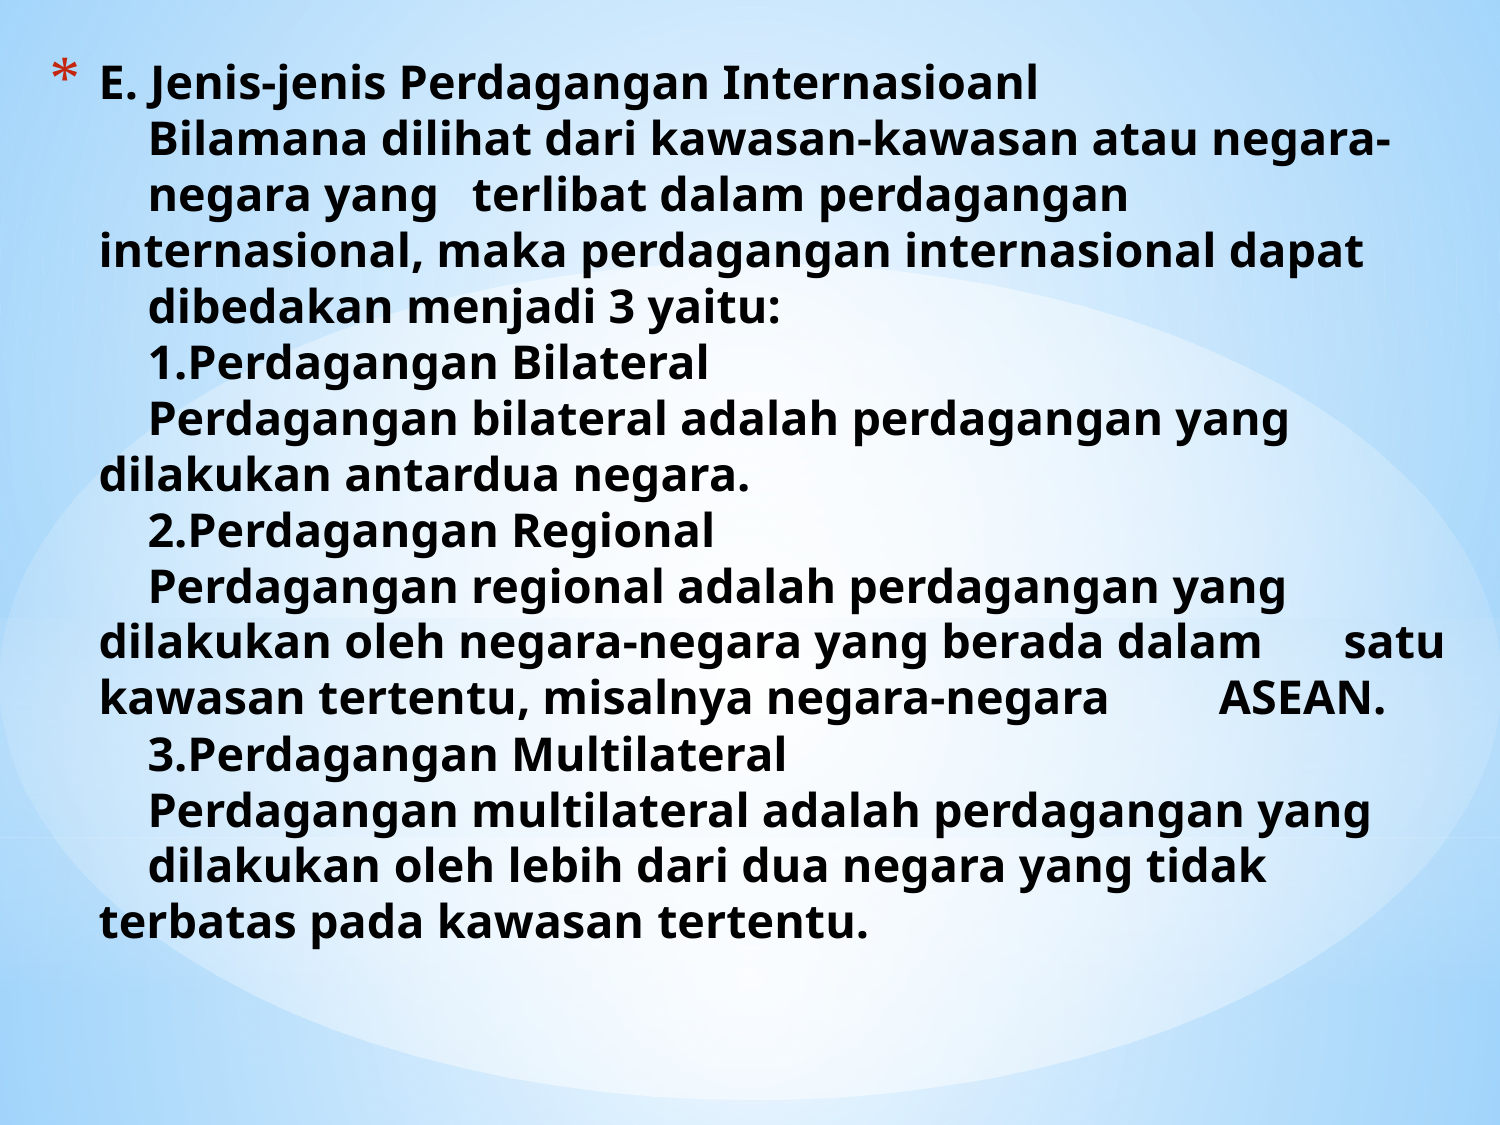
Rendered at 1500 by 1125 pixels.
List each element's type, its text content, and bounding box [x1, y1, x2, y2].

title E. Jenis-jenis Perdagangan Internasioanl Bilamana dilihat dari kawasan-kawasan atau negara- negara yang terlibat dalam perdagangan internasional, maka perdagangan internasional dapat dibedakan menjadi 3 yaitu: 1.Perdagangan Bilateral Perdagangan bilateral adalah perdagangan yang dilakukan antardua negara. 2.Perdagangan Regional Perdagangan regional adalah perdagangan yang dilakukan oleh negara-negara yang berada dalam satu kawasan tertentu, misalnya negara-negara ASEAN. 3.Perdagangan Multilateral Perdagangan multilateral adalah perdagangan yang dilakukan oleh lebih dari dua negara yang tidak terbatas pada kawasan tertentu. [35, 45, 1465, 1090]
